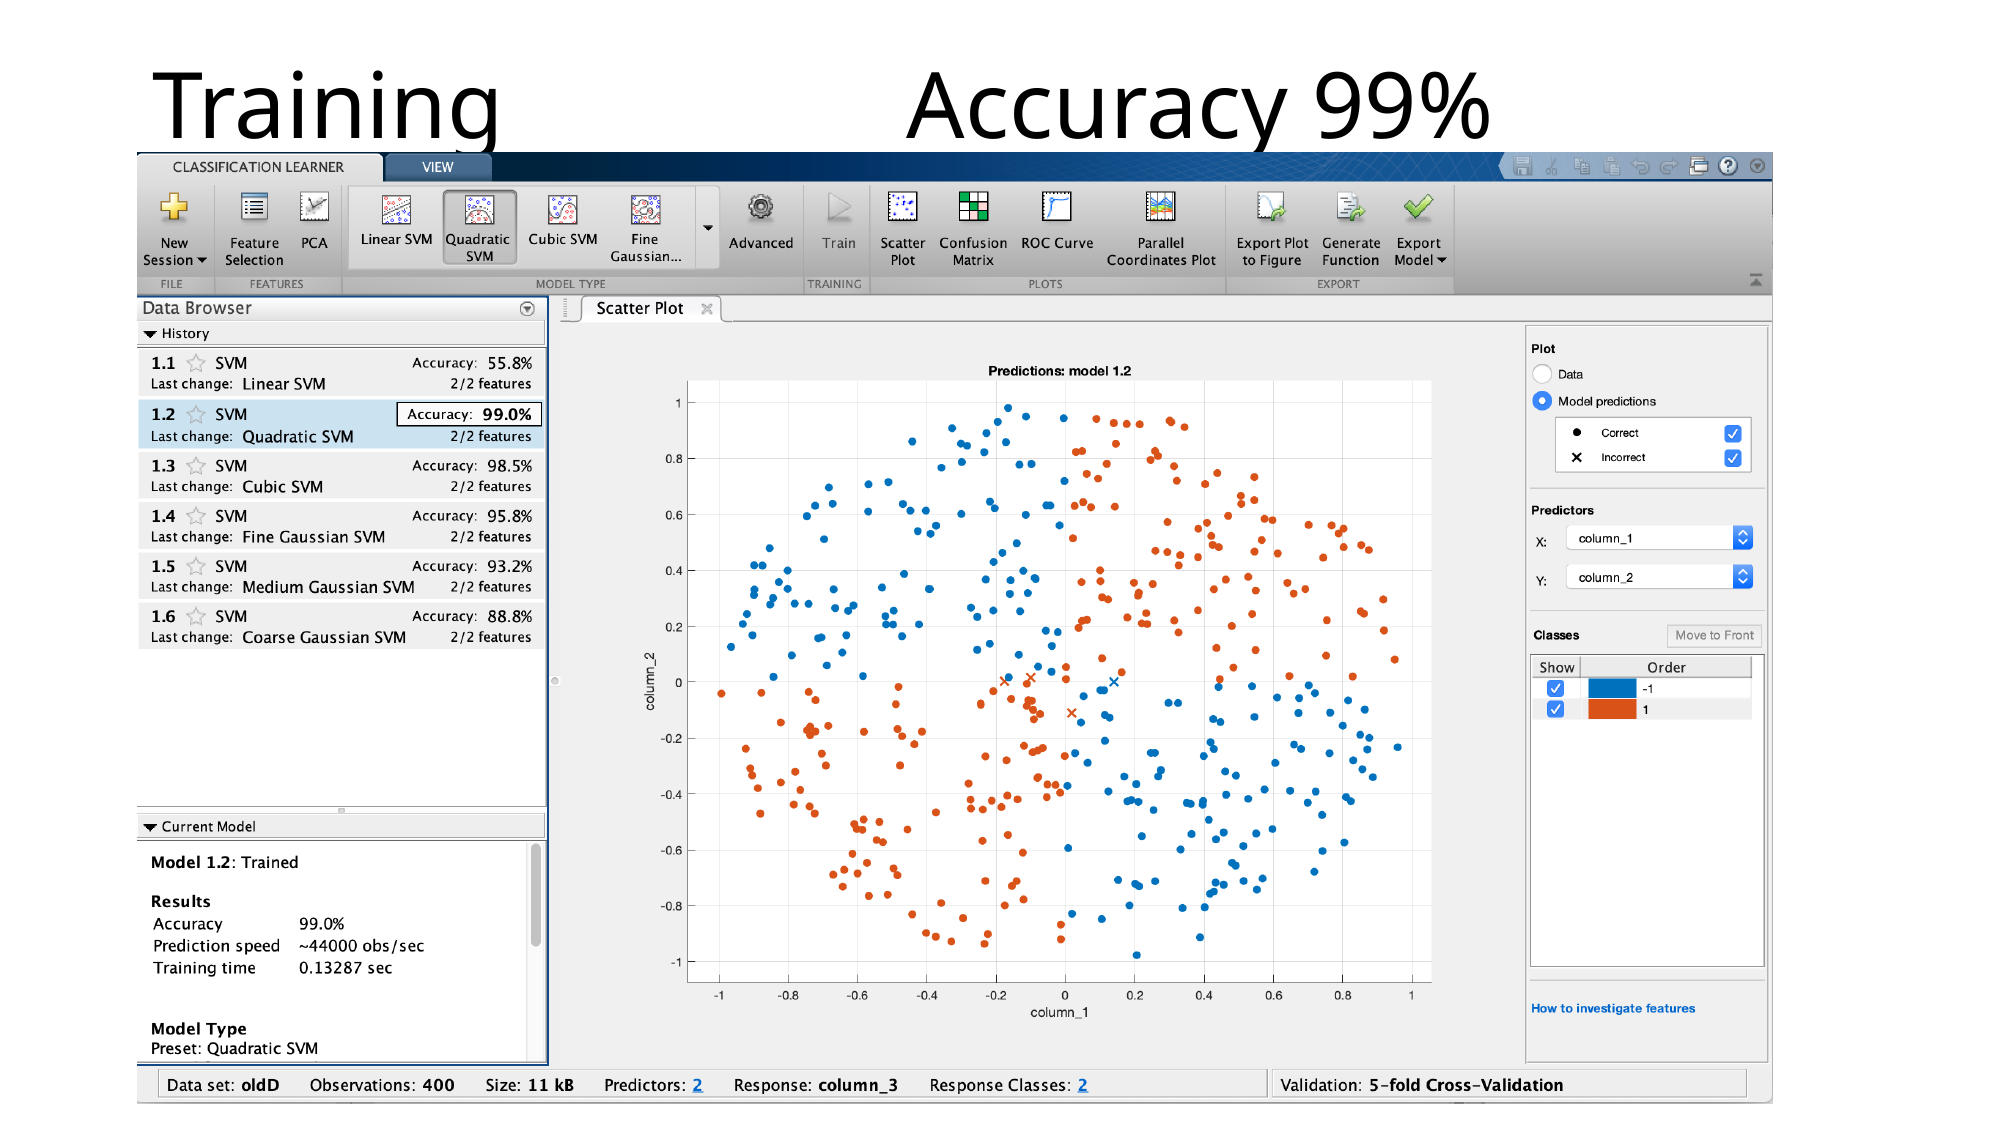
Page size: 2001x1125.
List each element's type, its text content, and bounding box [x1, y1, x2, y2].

title Training Accuracy 99% [137, 0, 1863, 218]
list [137, 152, 1773, 1104]
